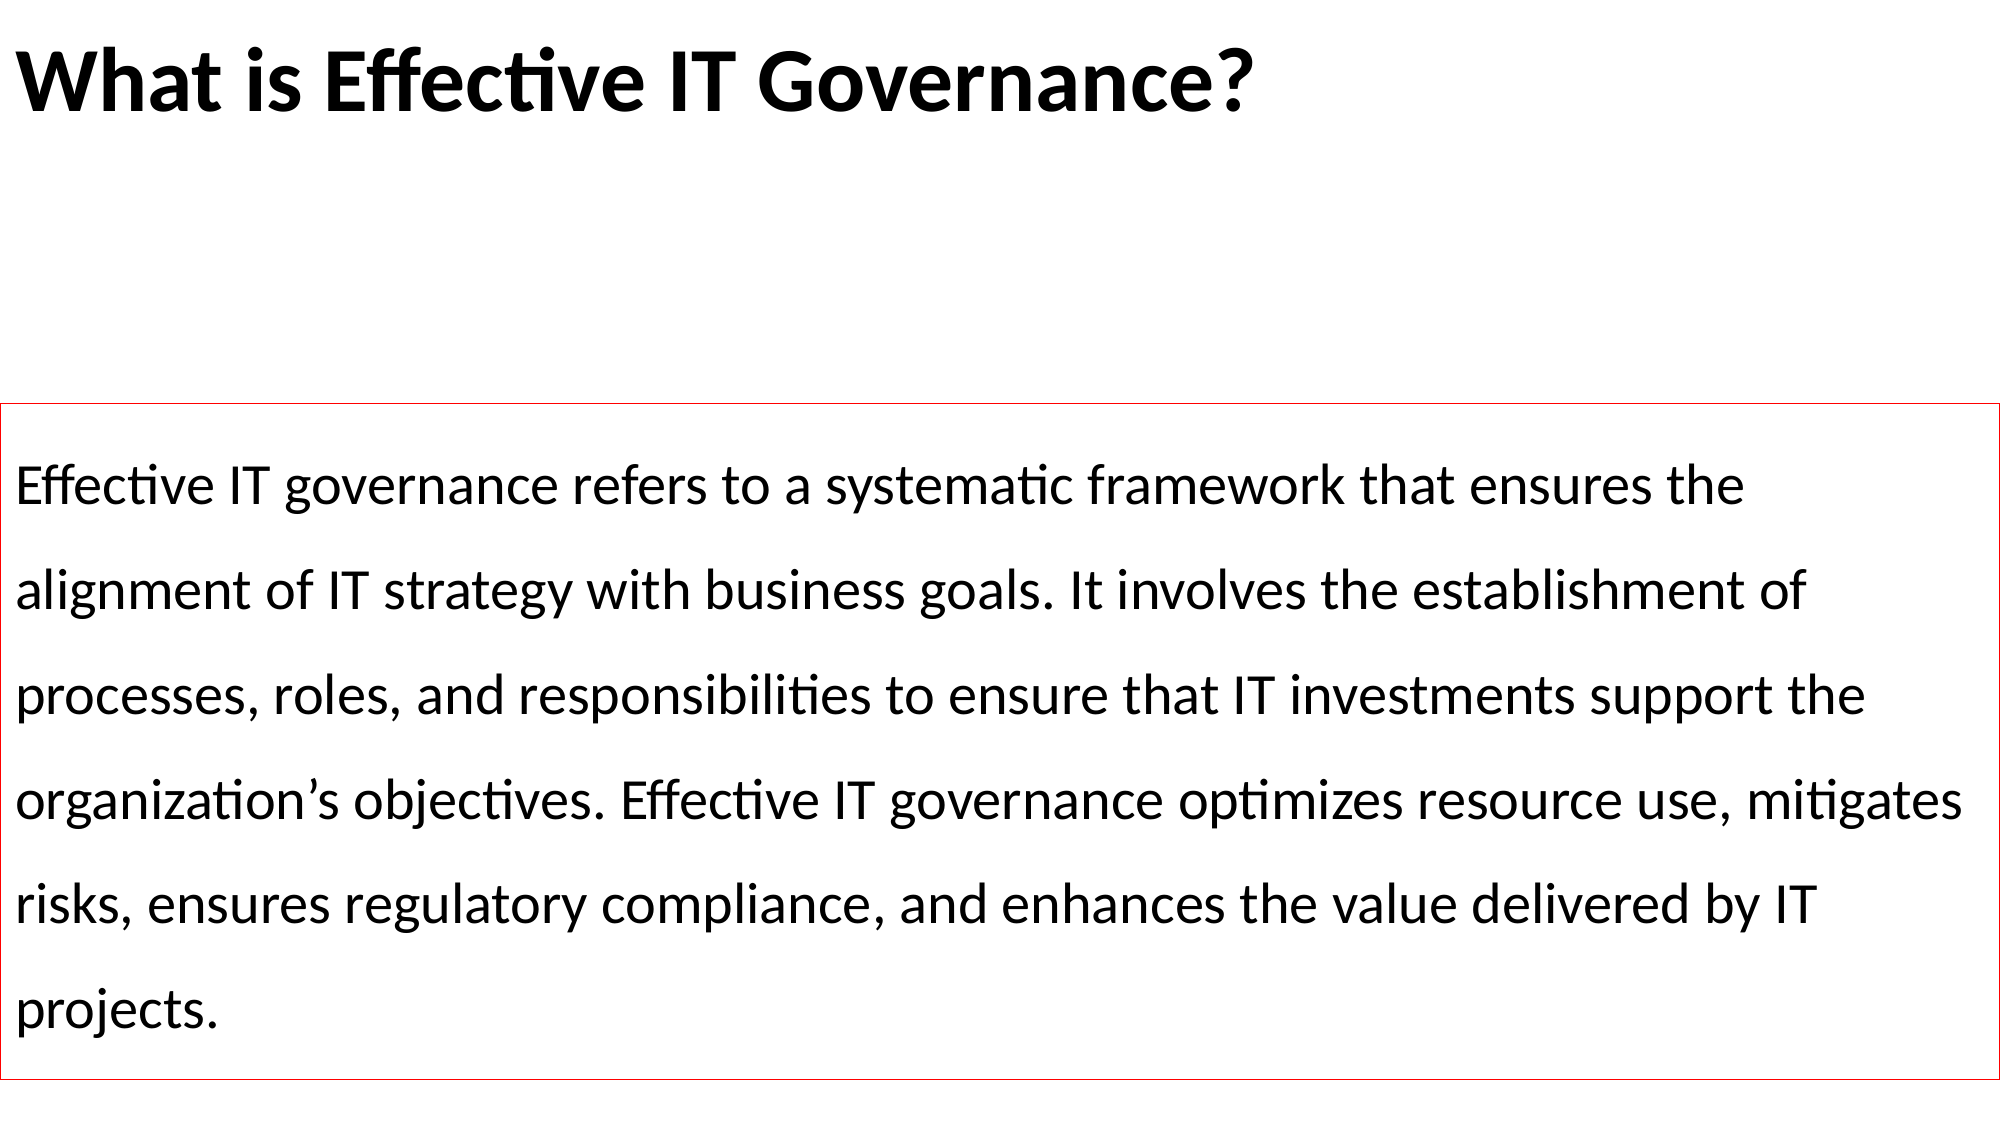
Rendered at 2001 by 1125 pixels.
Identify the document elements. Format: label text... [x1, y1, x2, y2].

list Effective IT governance refers to a systematic framework that ensures the alignment of IT strategy with business goals. It involves the establishment of processes, roles, and responsibilities to ensure that IT investments support the organization’s objectives. Effective IT governance optimizes resource use, mitigates risks, ensures regulatory compliance, and enhances the value delivered by IT projects. [0, 403, 2000, 1080]
title What is Effective IT Governance? [0, 0, 2000, 164]
